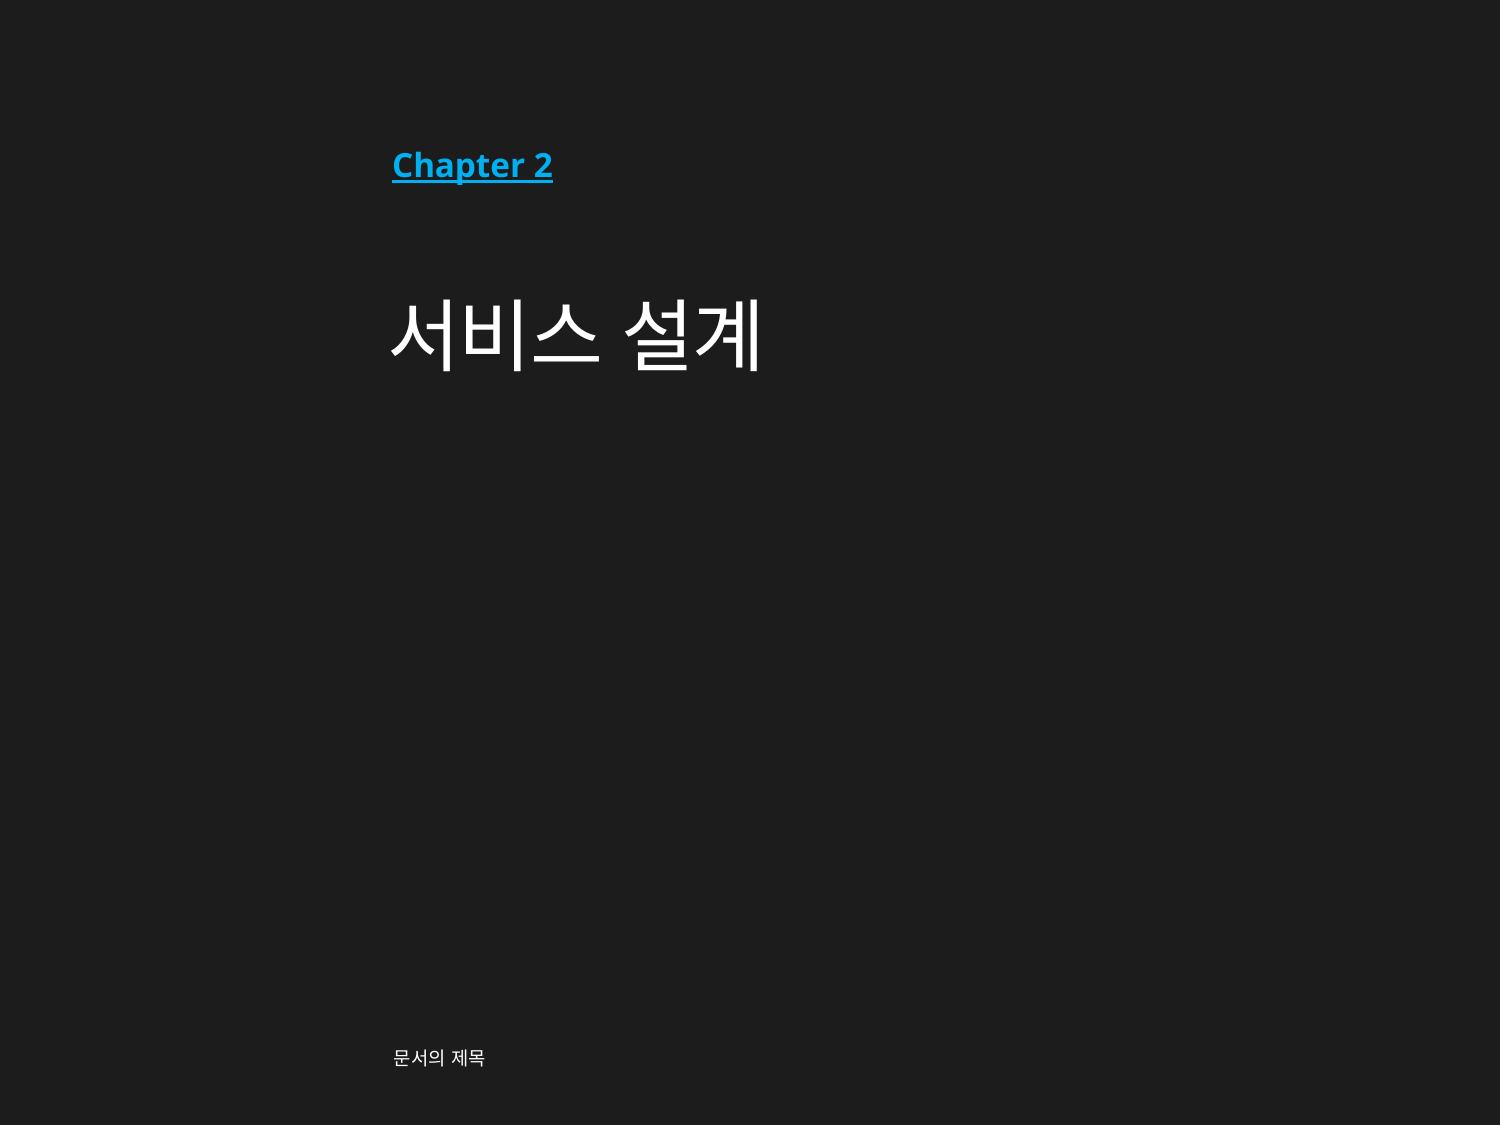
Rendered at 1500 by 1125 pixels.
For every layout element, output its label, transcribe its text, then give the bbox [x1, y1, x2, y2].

text_box Chapter 2 [377, 137, 921, 192]
title 서비스 설계 [372, 213, 1447, 455]
text_box 문서의 제목 [379, 1039, 758, 1077]
